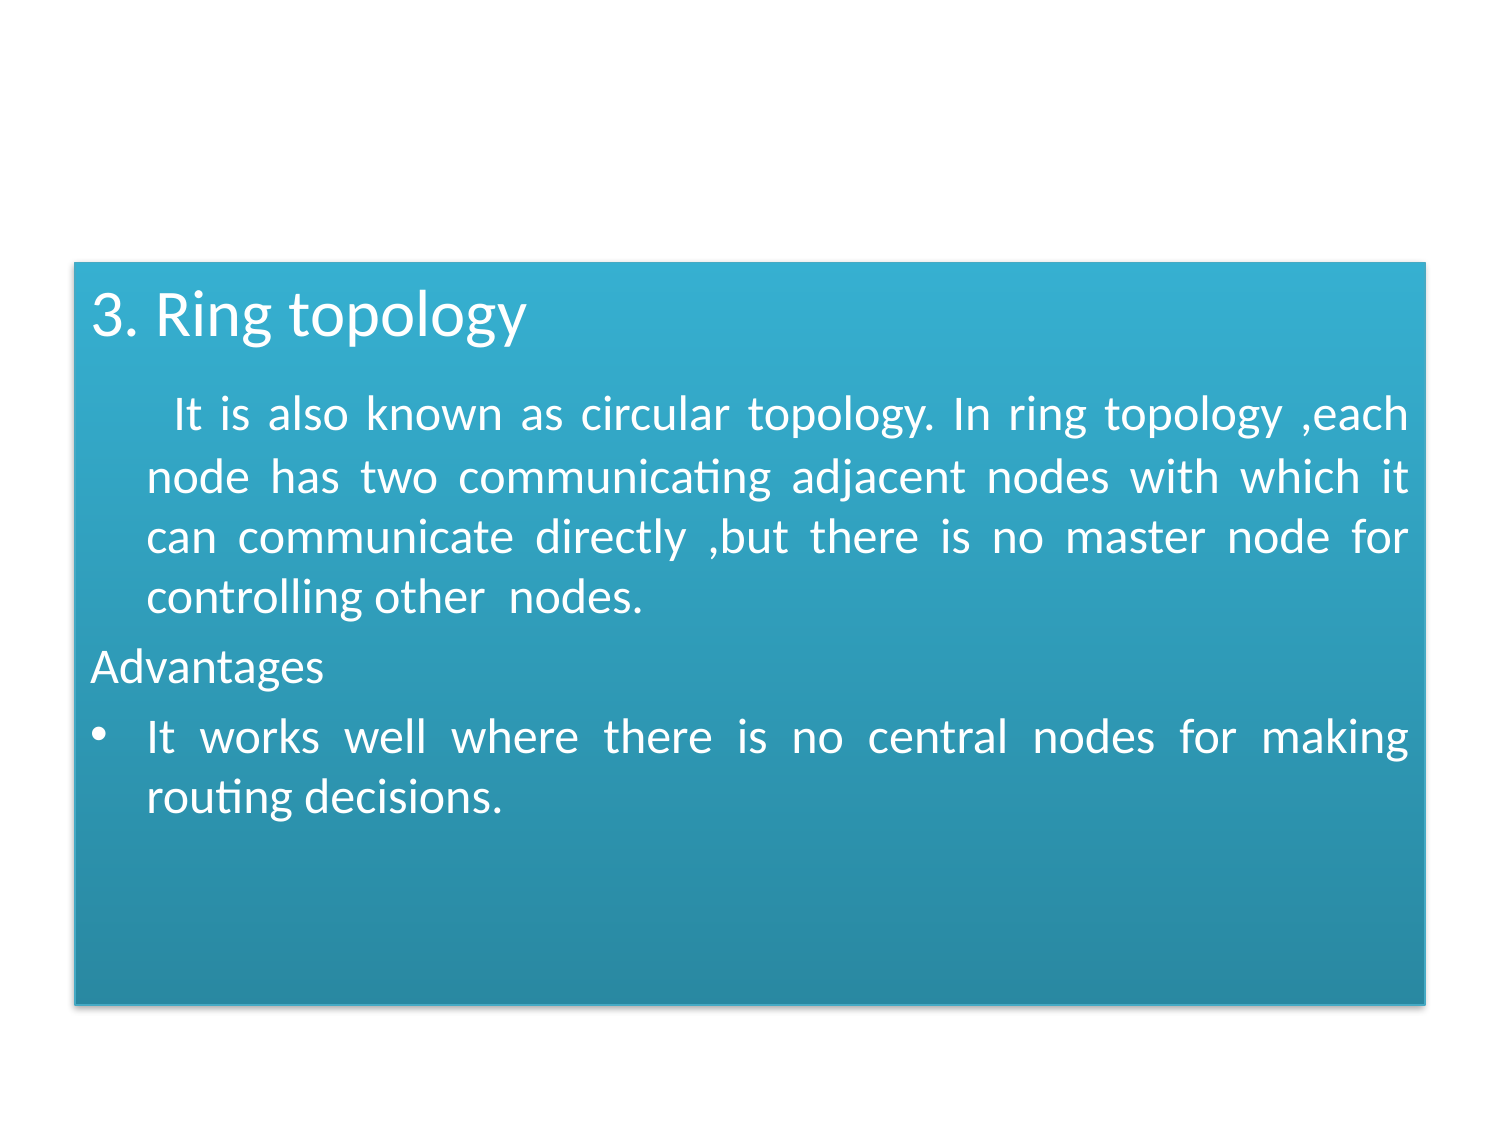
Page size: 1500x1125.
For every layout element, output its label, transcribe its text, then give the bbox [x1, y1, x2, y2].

list 3. Ring topology It is also known as circular topology. In ring topology ,each node has two communicating adjacent nodes with which it can communicate directly ,but there is no master node for controlling other nodes. Advantages It works well where there is no central nodes for making routing decisions. [74, 262, 1426, 1006]
